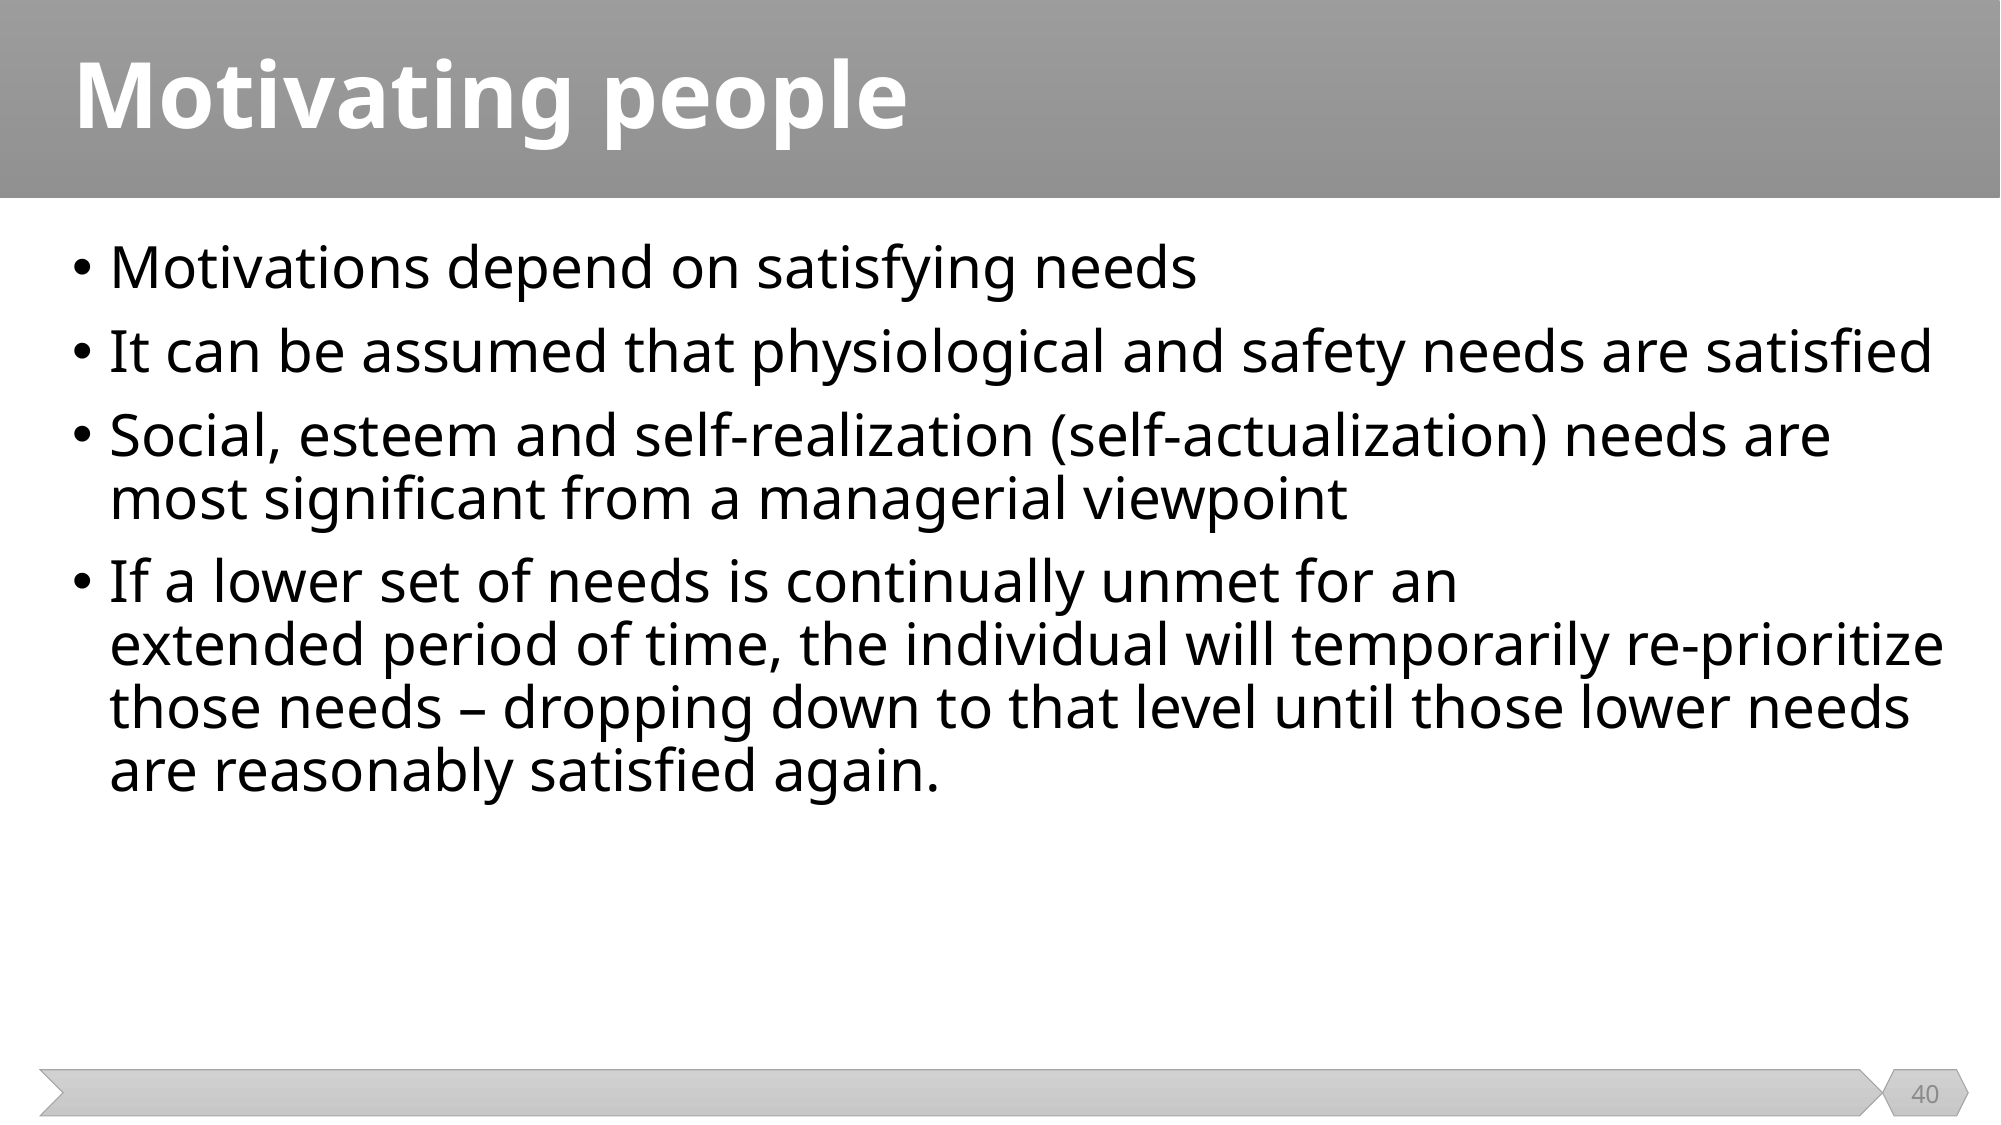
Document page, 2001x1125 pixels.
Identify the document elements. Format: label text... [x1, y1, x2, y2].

list Motivations depend on satisfying needs It can be assumed that physiological and safety needs are satisfied Social, esteem and self-realization (self-actualization) needs are most significant from a managerial viewpoint If a lower set of needs is continually unmet for an extended period of time, the individual will temporarily re-prioritize those needs – dropping down to that level until those lower needs are reasonably satisfied again. [56, 230, 1969, 1010]
title Motivating people [56, 0, 1969, 199]
slide_number 40 [1882, 1065, 1969, 1125]
